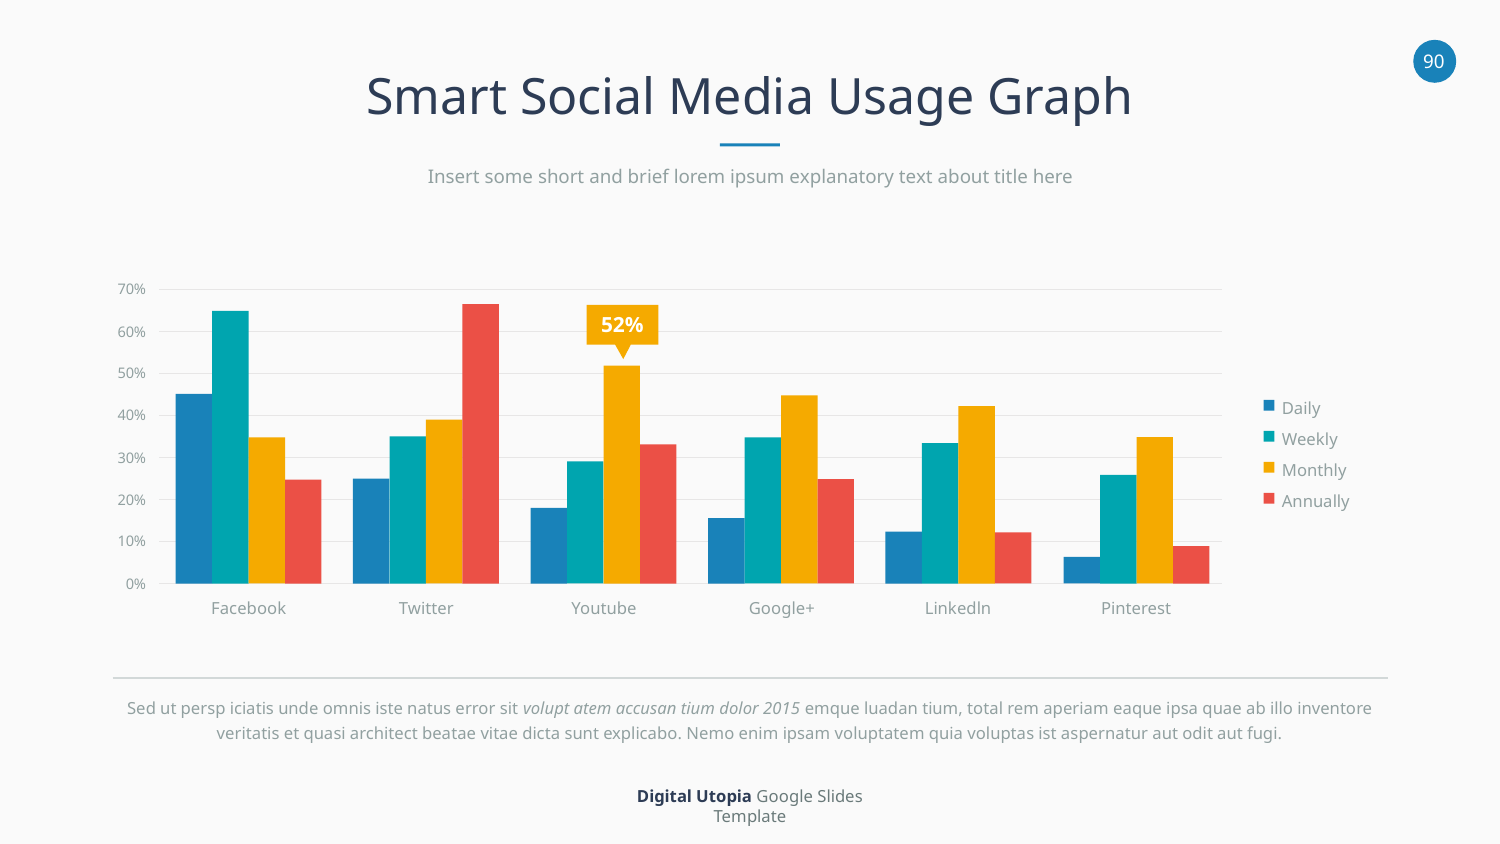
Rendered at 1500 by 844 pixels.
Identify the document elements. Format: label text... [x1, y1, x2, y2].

text_box Sed ut persp iciatis unde omnis iste natus error sit volupt atem accusan tium dolor 2015 emque luadan tium, total rem aperiam eaque ipsa quae ab illo inventore veritatis et quasi architect beatae vitae dicta sunt explicabo. Nemo enim ipsam voluptatem quia voluptas ist aspernatur aut odit aut fugi. [105, 692, 1396, 741]
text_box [113, 279, 1381, 619]
list Insert some short and brief lorem ipsum explanatory text about title here [112, 164, 1388, 190]
list Smart Social Media Usage Graph [112, 64, 1388, 131]
